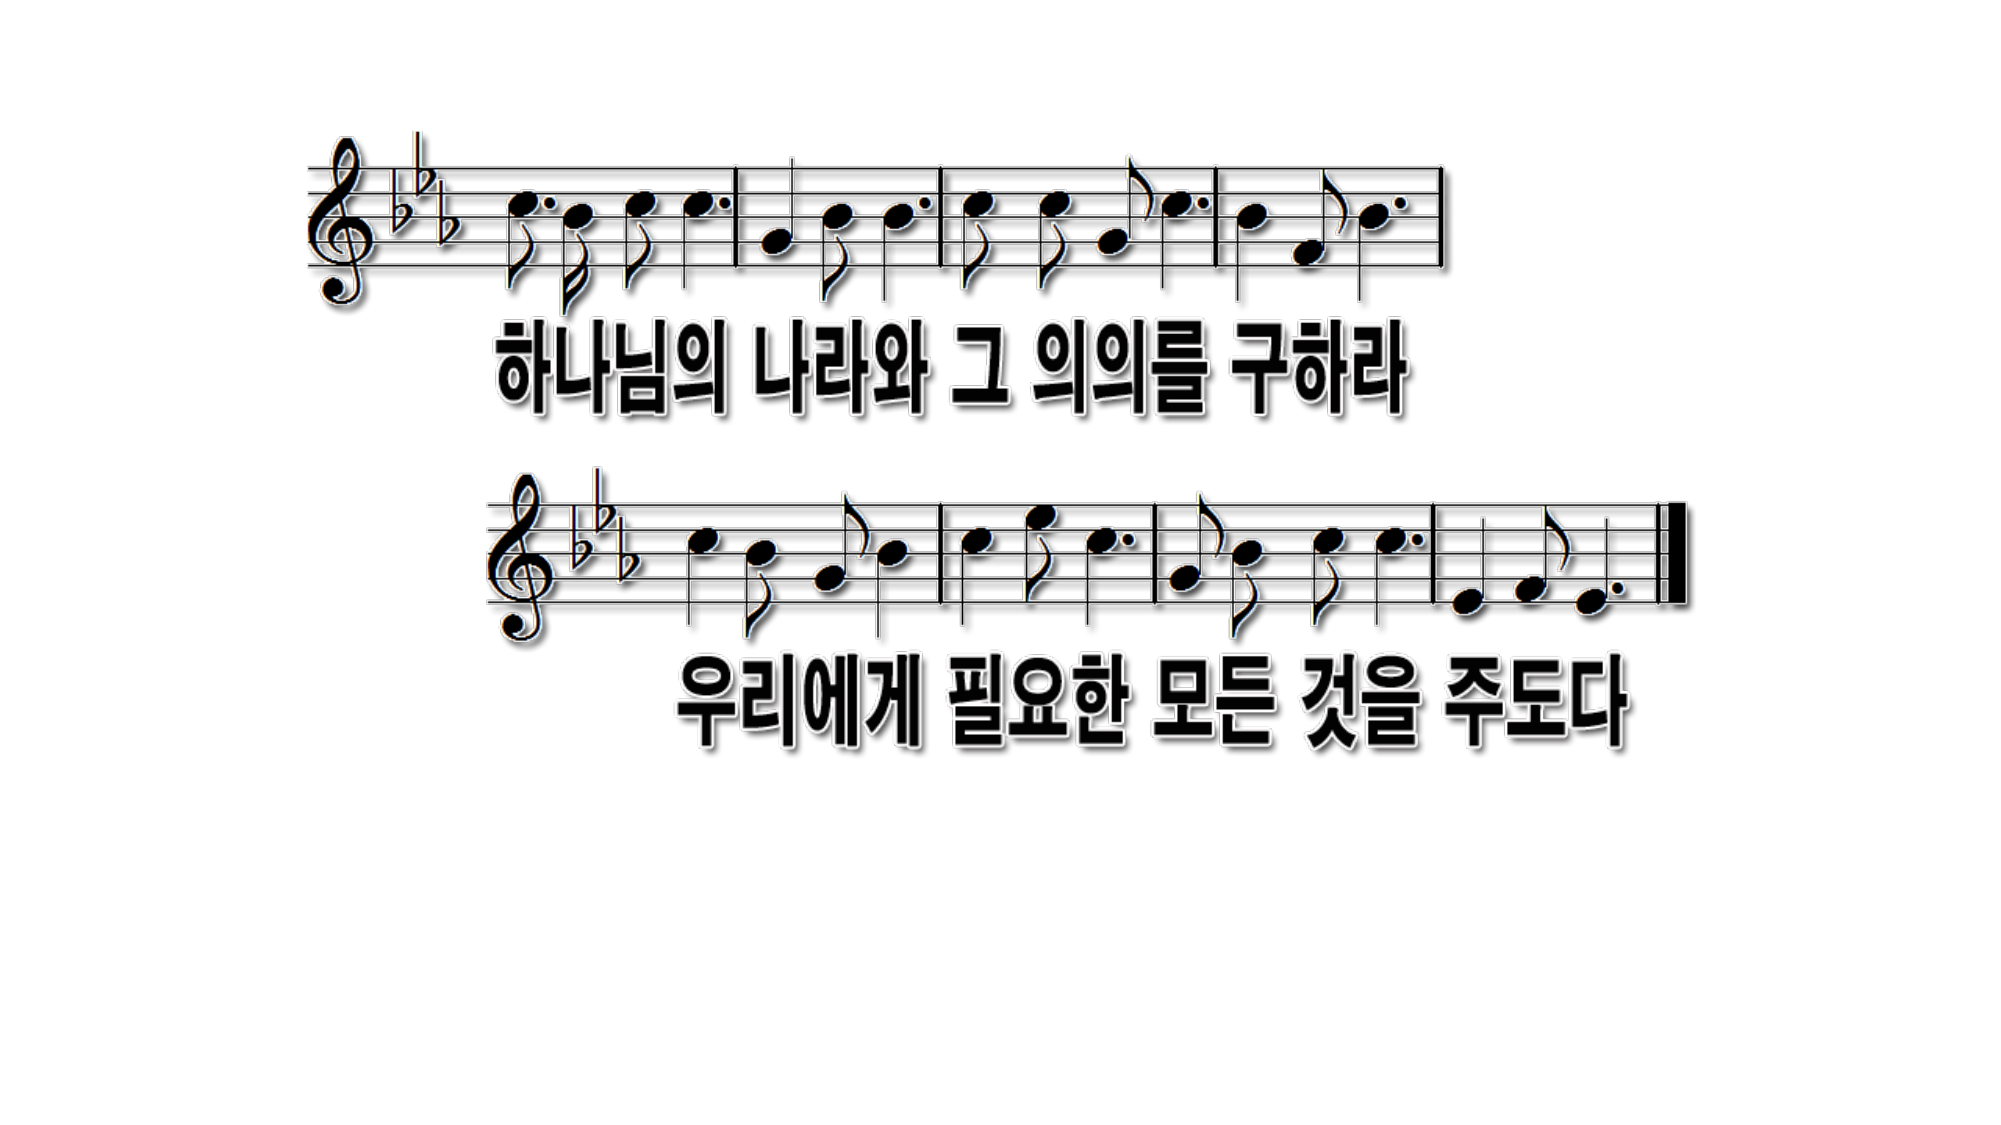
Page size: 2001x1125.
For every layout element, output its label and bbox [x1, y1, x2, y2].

picture [249, 0, 1750, 835]
